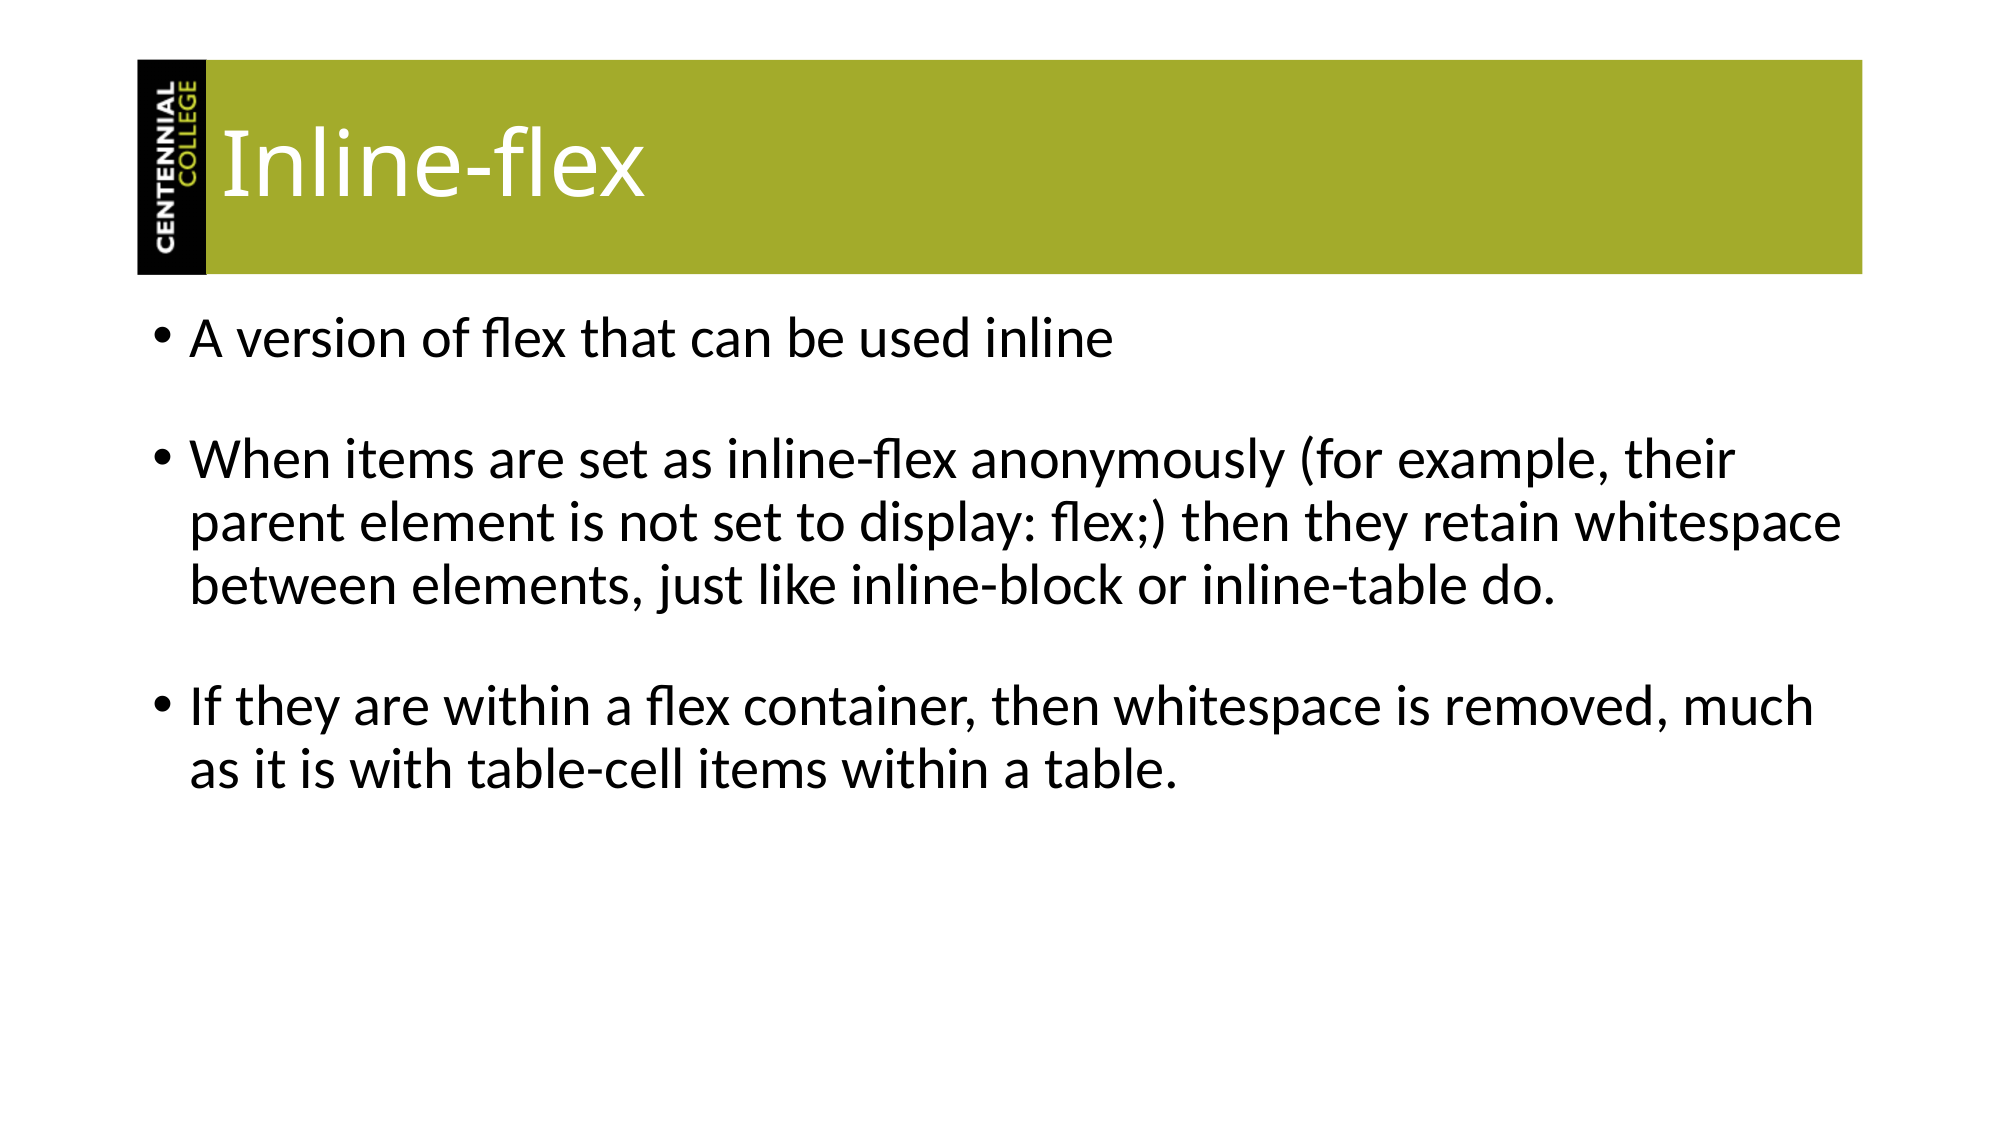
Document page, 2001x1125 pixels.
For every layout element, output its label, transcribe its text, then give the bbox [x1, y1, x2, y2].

picture [138, 60, 206, 274]
list A version of flex that can be used inline When items are set as inline-flex anonymously (for example, their parent element is not set to display: flex;) then they retain whitespace between elements, just like inline-block or inline-table do. If they are within a flex container, then whitespace is removed, much as it is with table-cell items within a table. [137, 299, 1863, 1014]
title Inline-flex [206, 59, 1863, 275]
